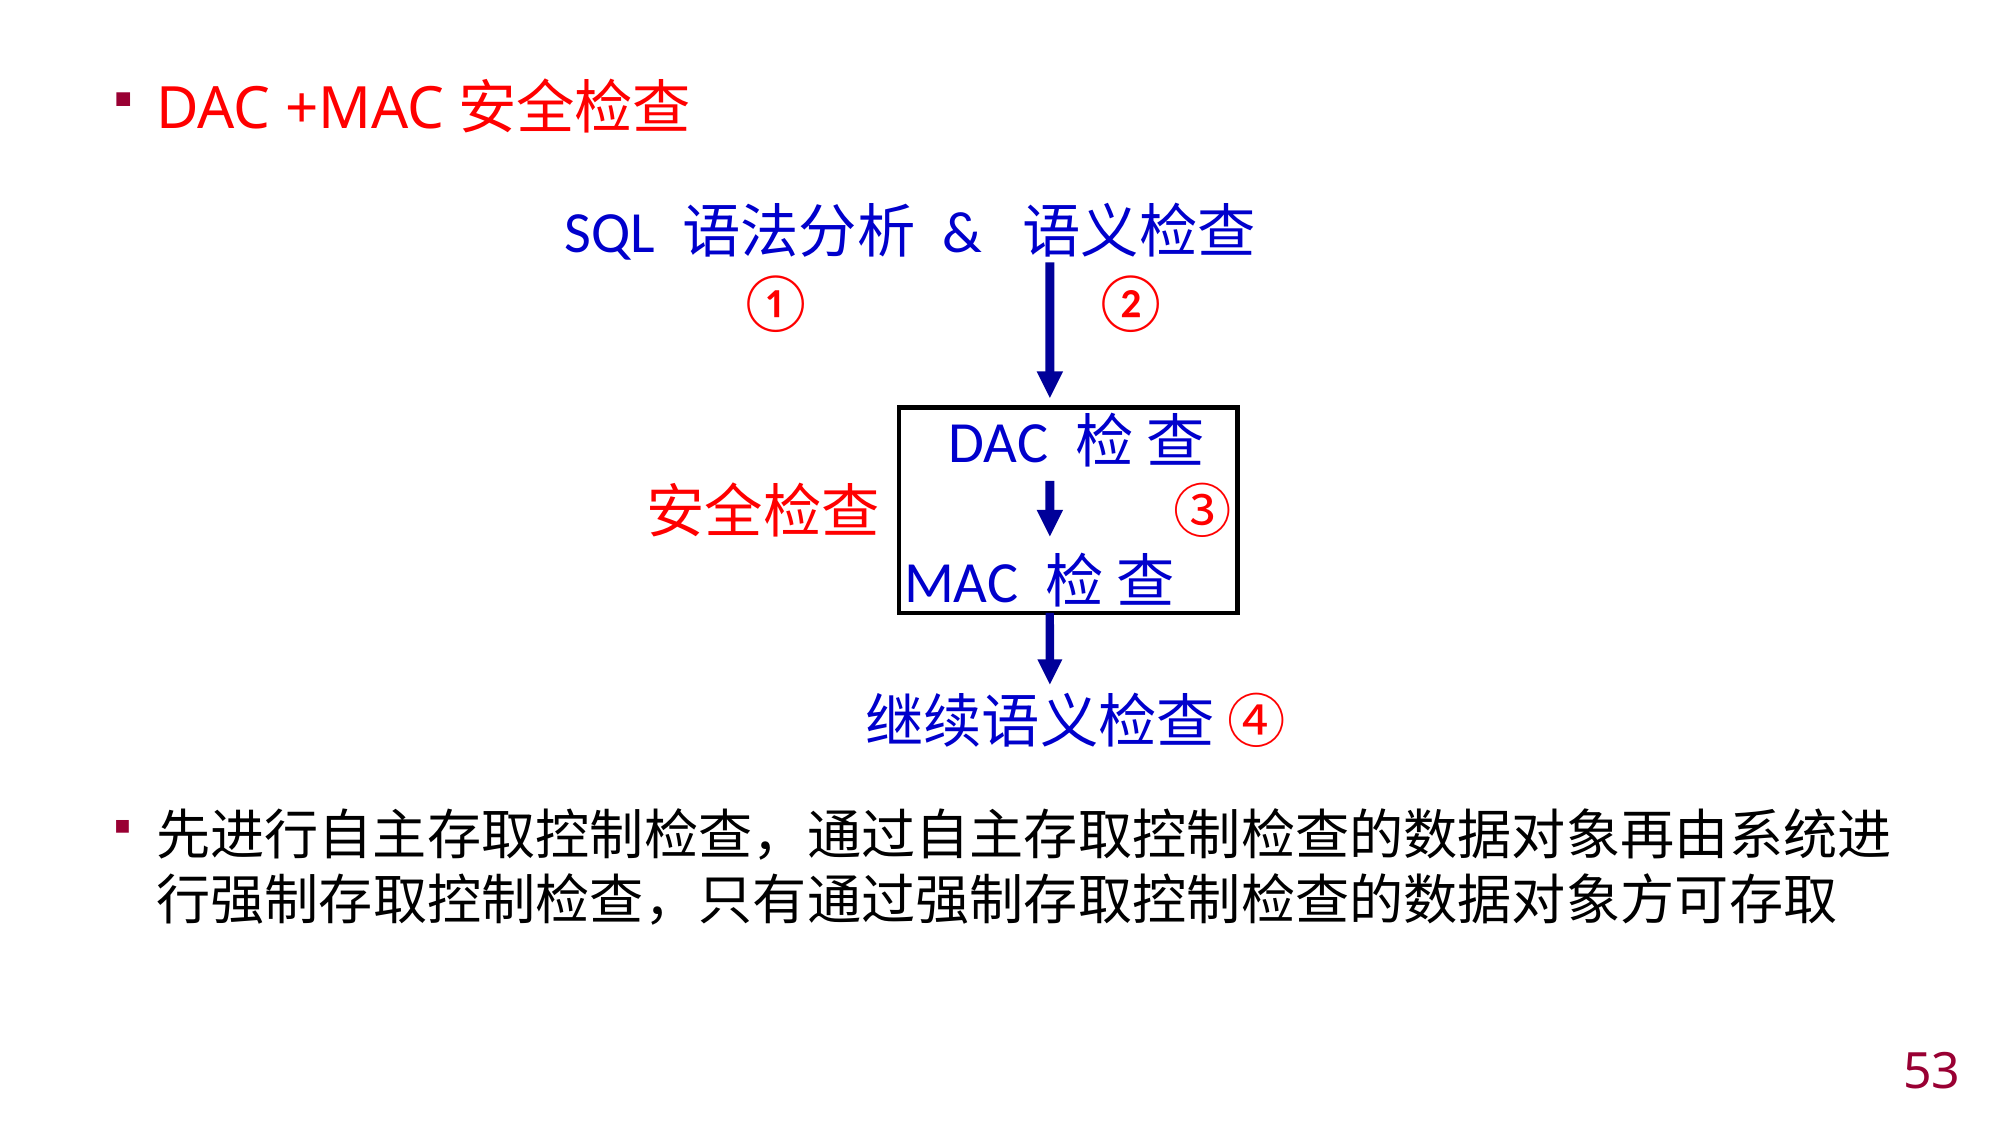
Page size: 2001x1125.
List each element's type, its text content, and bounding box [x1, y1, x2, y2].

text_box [474, 186, 1476, 768]
list DAC +MAC安全检查 先进行自主存取控制检查，通过自主存取控制检查的数据对象再由系统进行强制存取控制检查，只有通过强制存取控制检查的数据对象方可存取 [97, 62, 1938, 1073]
slide_number 52 [1550, 1048, 1975, 1096]
